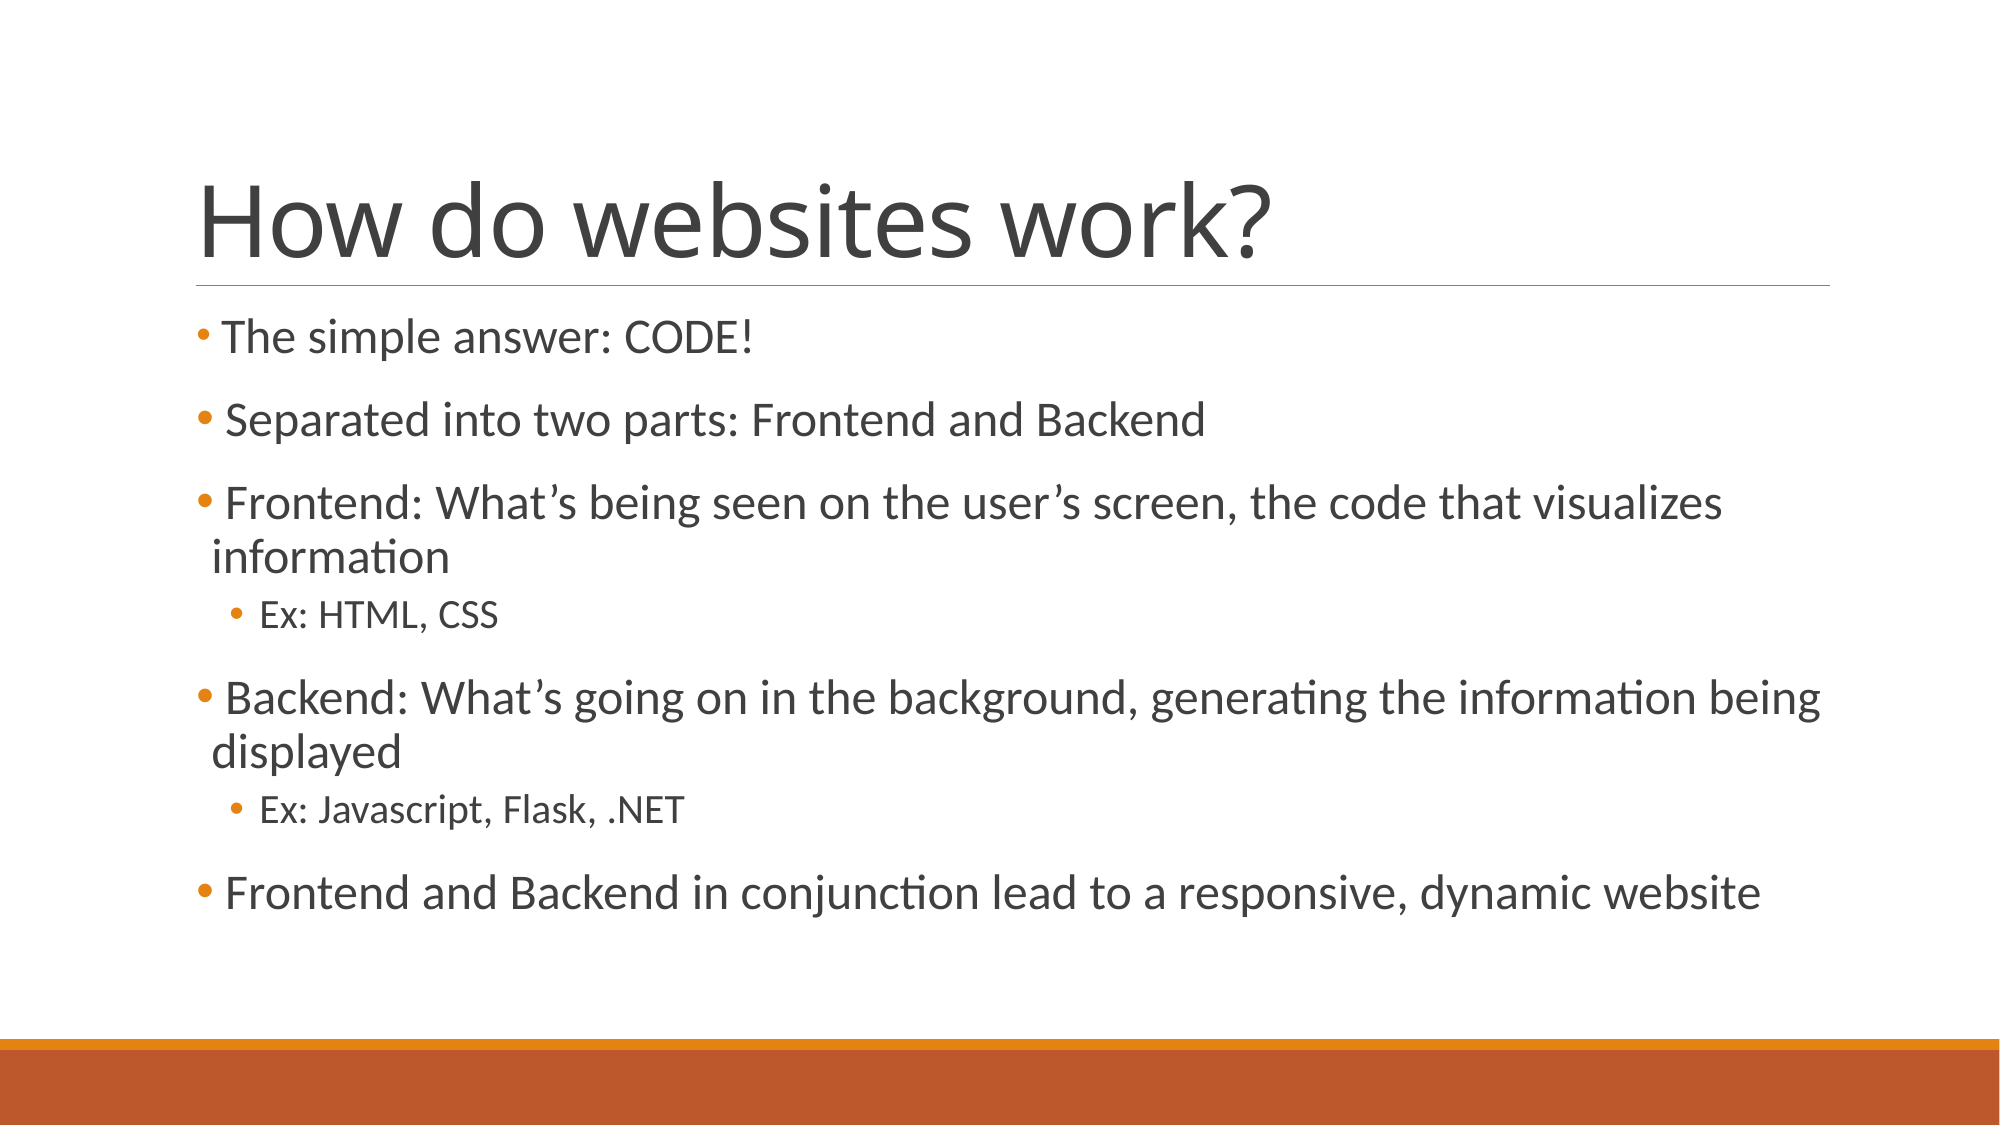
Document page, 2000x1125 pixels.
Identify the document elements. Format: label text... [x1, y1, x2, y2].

title How do websites work? [179, 47, 1830, 285]
list The simple answer: CODE! Separated into two parts: Frontend and Backend Frontend: What’s being seen on the user’s screen, the code that visualizes information Ex: HTML, CSS Backend: What’s going on in the background, generating the information being displayed Ex: Javascript, Flask, .NET Frontend and Backend in conjunction lead to a responsive, dynamic website [196, 302, 1830, 963]
